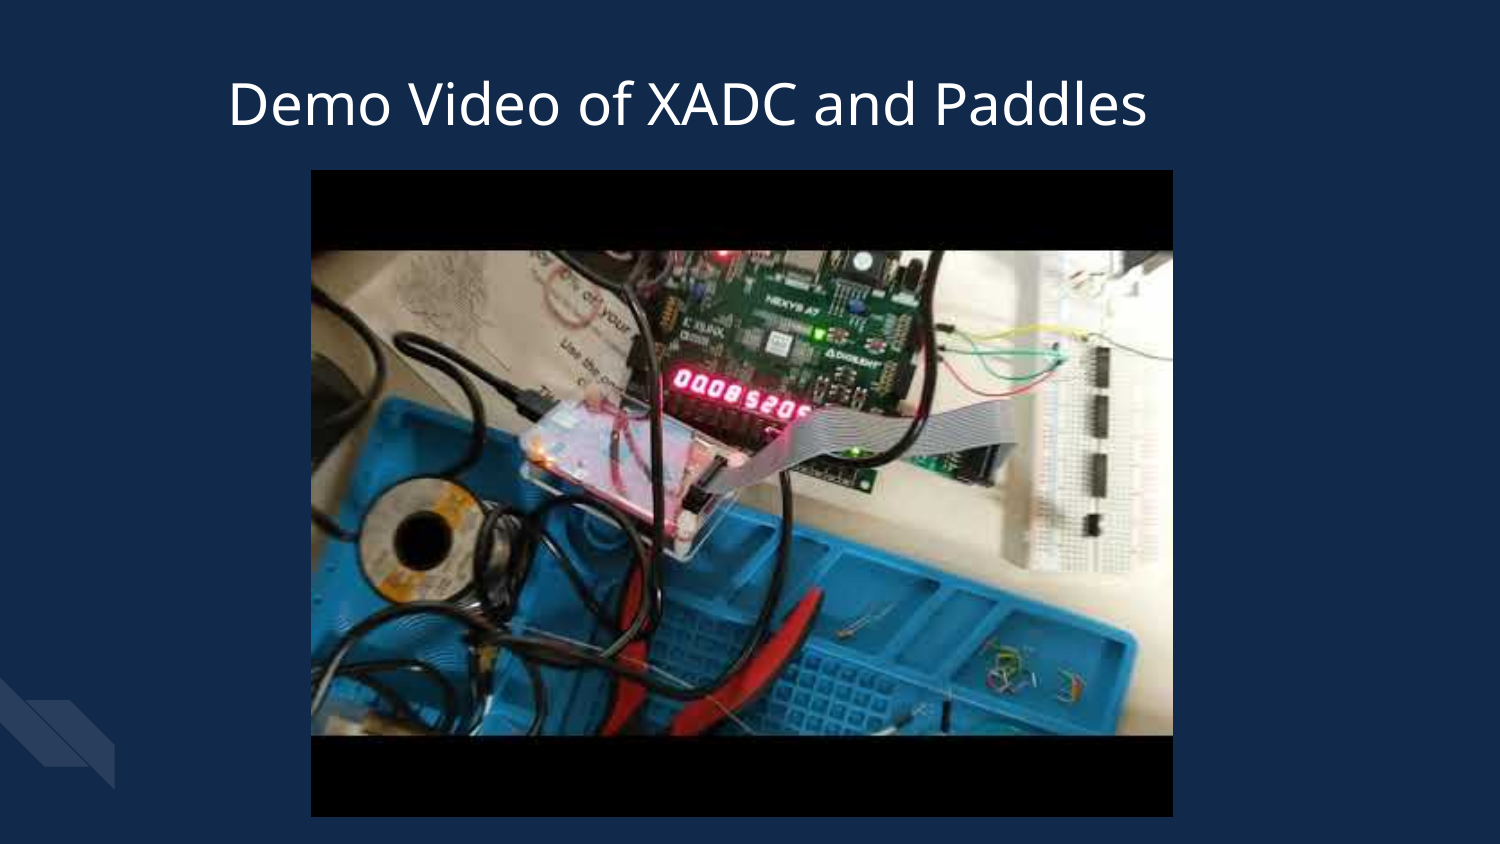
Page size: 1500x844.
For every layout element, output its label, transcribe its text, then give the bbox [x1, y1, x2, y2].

title Demo Video of XADC and Paddles [212, 52, 1368, 202]
picture [311, 170, 1174, 818]
